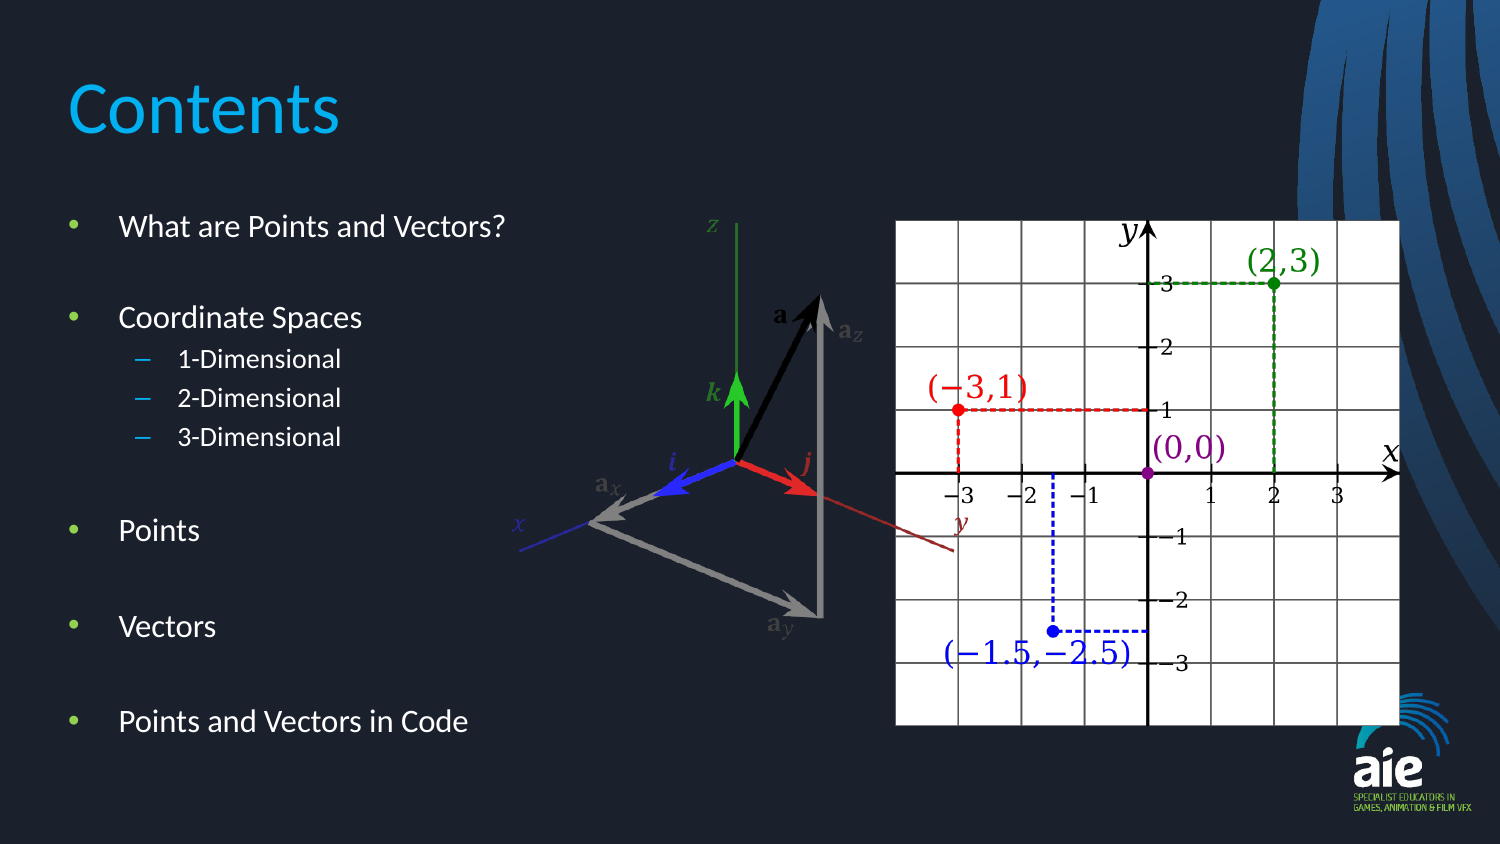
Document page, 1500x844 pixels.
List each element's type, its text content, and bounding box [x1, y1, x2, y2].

list What are Points and Vectors? Coordinate Spaces 1-Dimensional 2-Dimensional 3-Dimensional Points Vectors Points and Vectors in Code [53, 197, 1329, 753]
title Contents [53, 33, 1425, 175]
picture [0, 0, 1500, 844]
